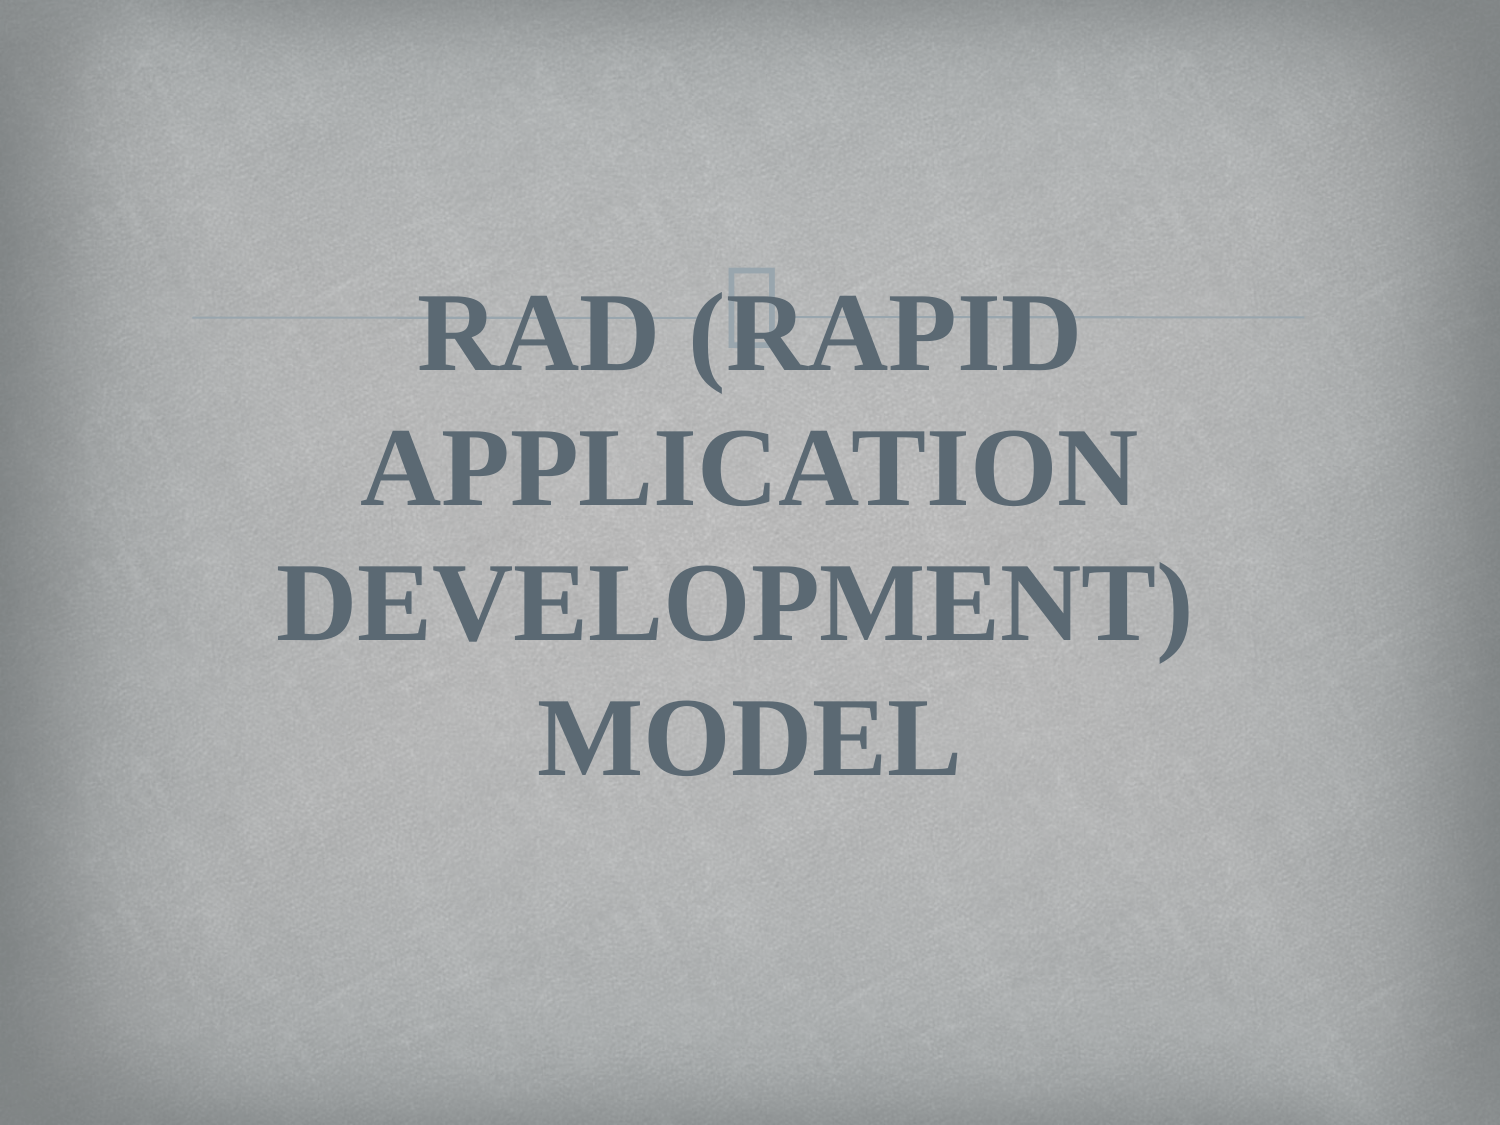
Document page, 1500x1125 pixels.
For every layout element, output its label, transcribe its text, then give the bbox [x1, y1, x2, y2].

title RAD (RAPID APPLICATION DEVELOPMENT) MODEL [75, 45, 1425, 1012]
